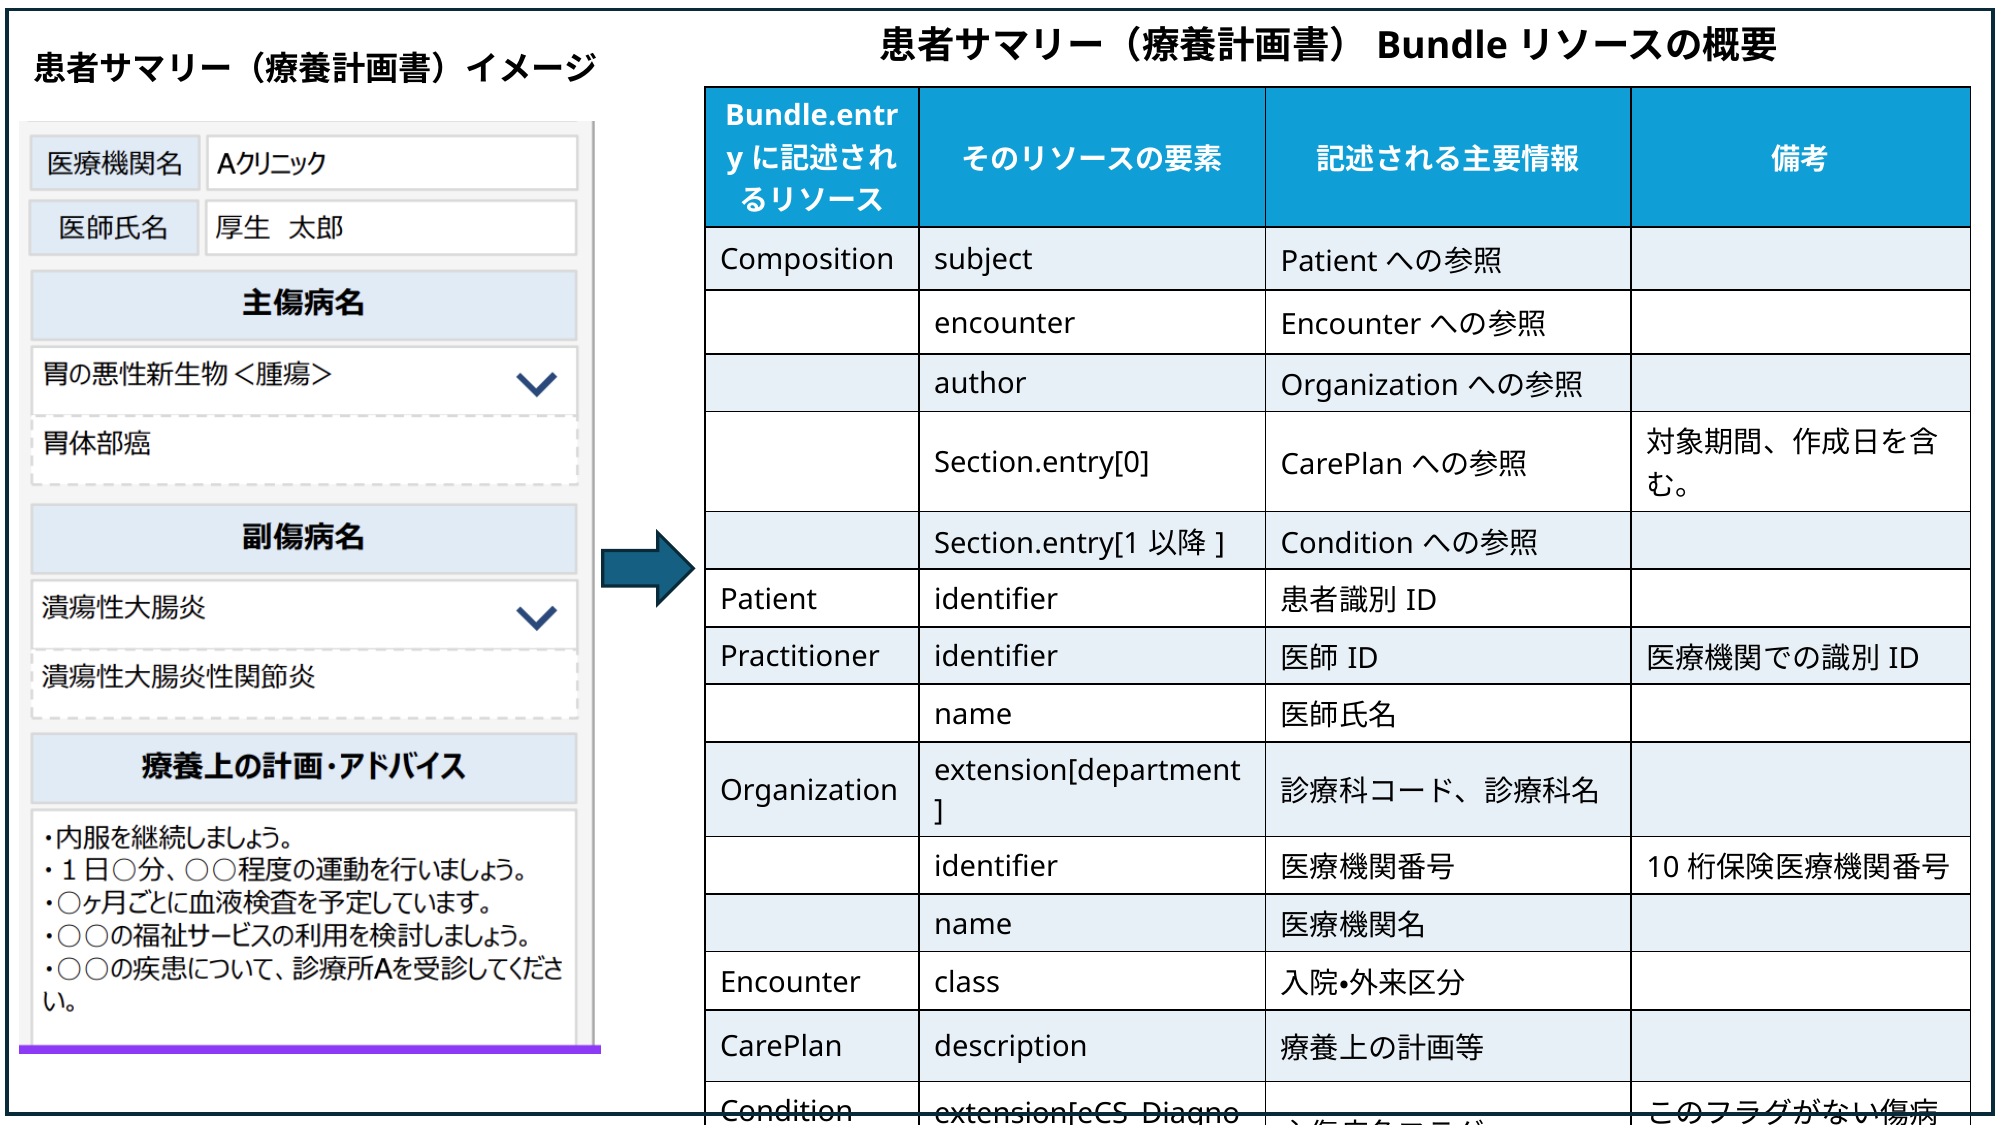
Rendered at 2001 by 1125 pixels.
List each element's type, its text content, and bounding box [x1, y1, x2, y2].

table_cell Condition（複数可） [706, 1116, 918, 1125]
table_cell 主傷病名フラグ [1266, 1116, 1630, 1125]
table_cell このフラグがない傷病は副傷病 [1632, 1116, 1970, 1125]
picture [18, 121, 601, 1054]
table_cell extension[eCS_DiagnosisType] [920, 1116, 1265, 1125]
text_box [6, 8, 1994, 1116]
